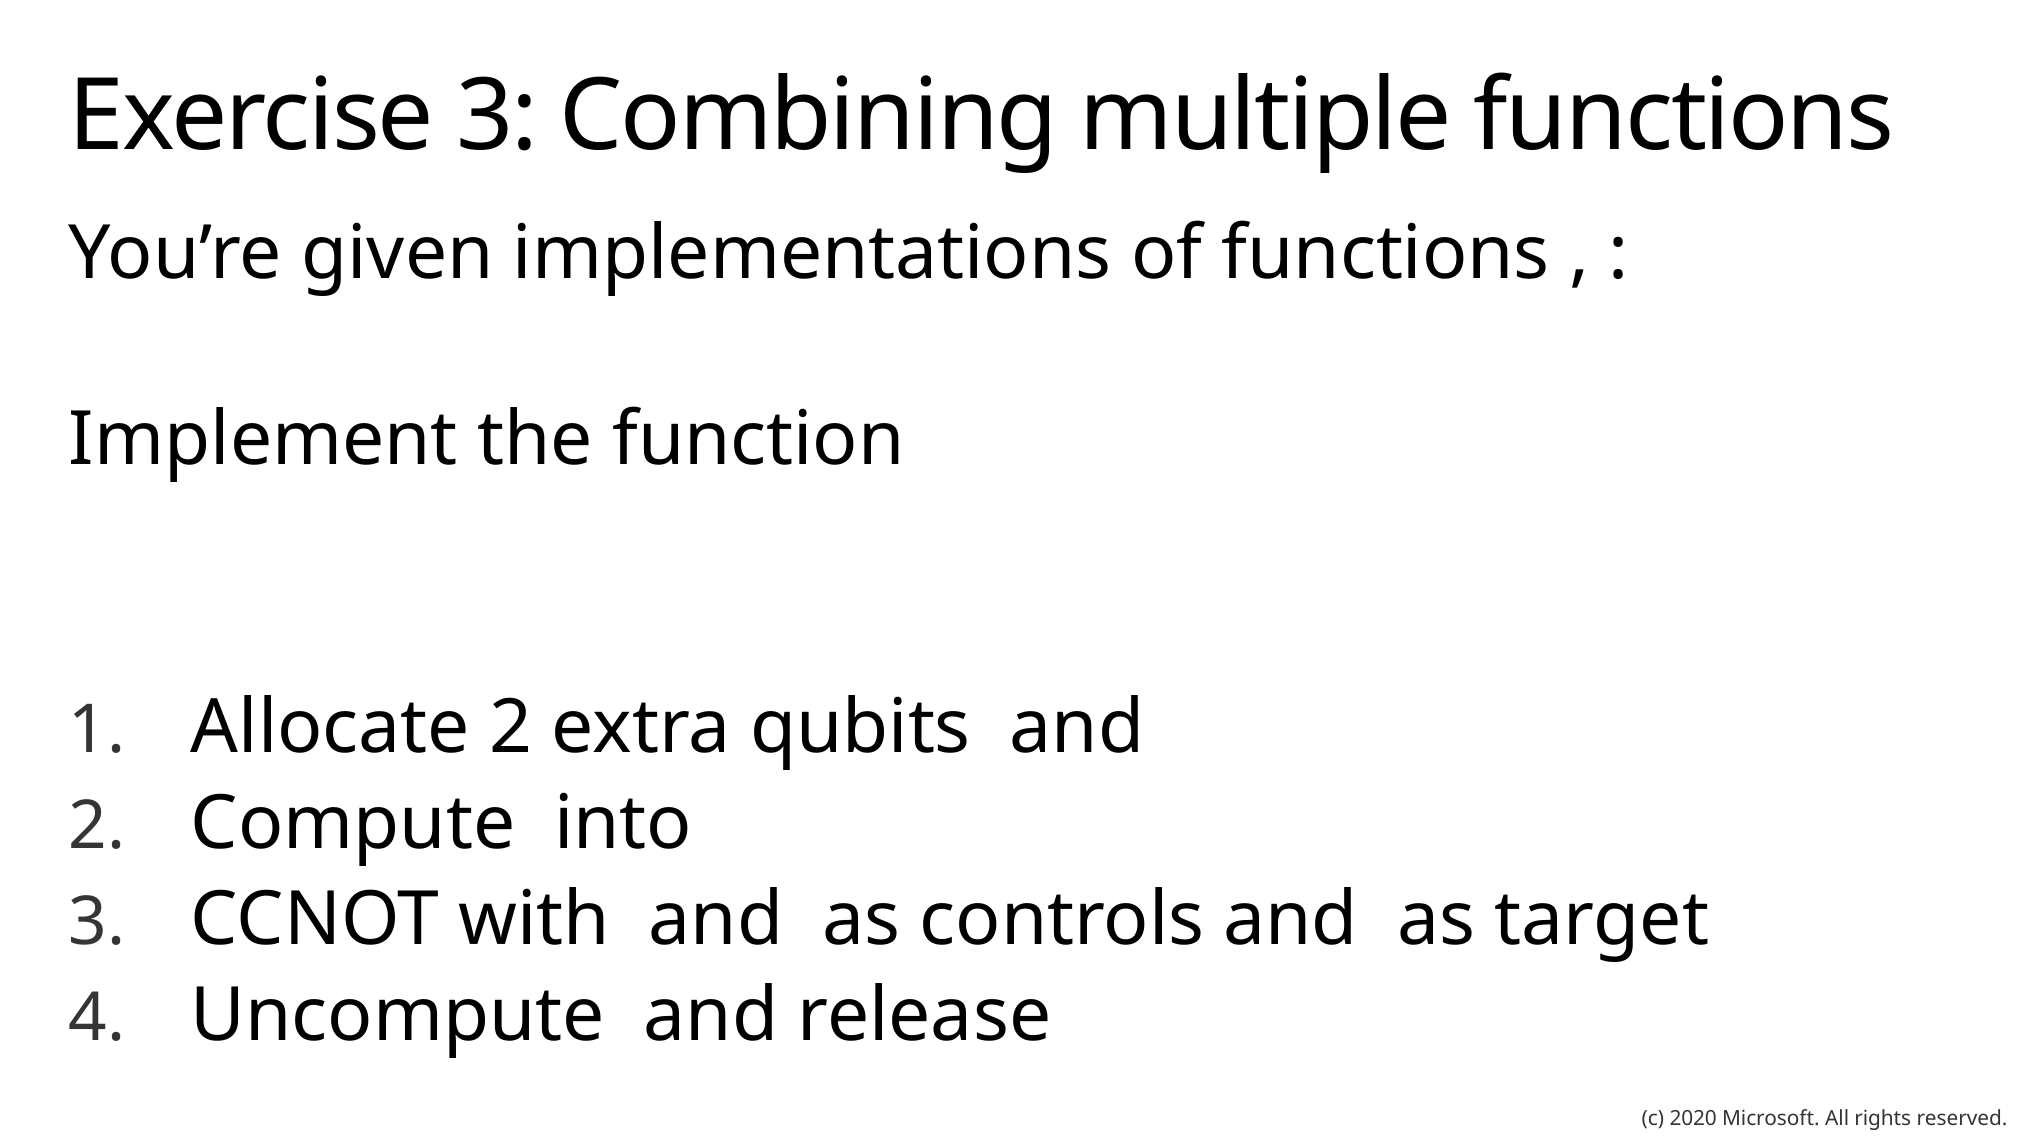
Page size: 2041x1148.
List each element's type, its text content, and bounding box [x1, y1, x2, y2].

text_box (c) 2020 Microsoft. All rights reserved. [1626, 1096, 2023, 1137]
title Exercise 3: Combining multiple functions [45, 48, 1996, 199]
